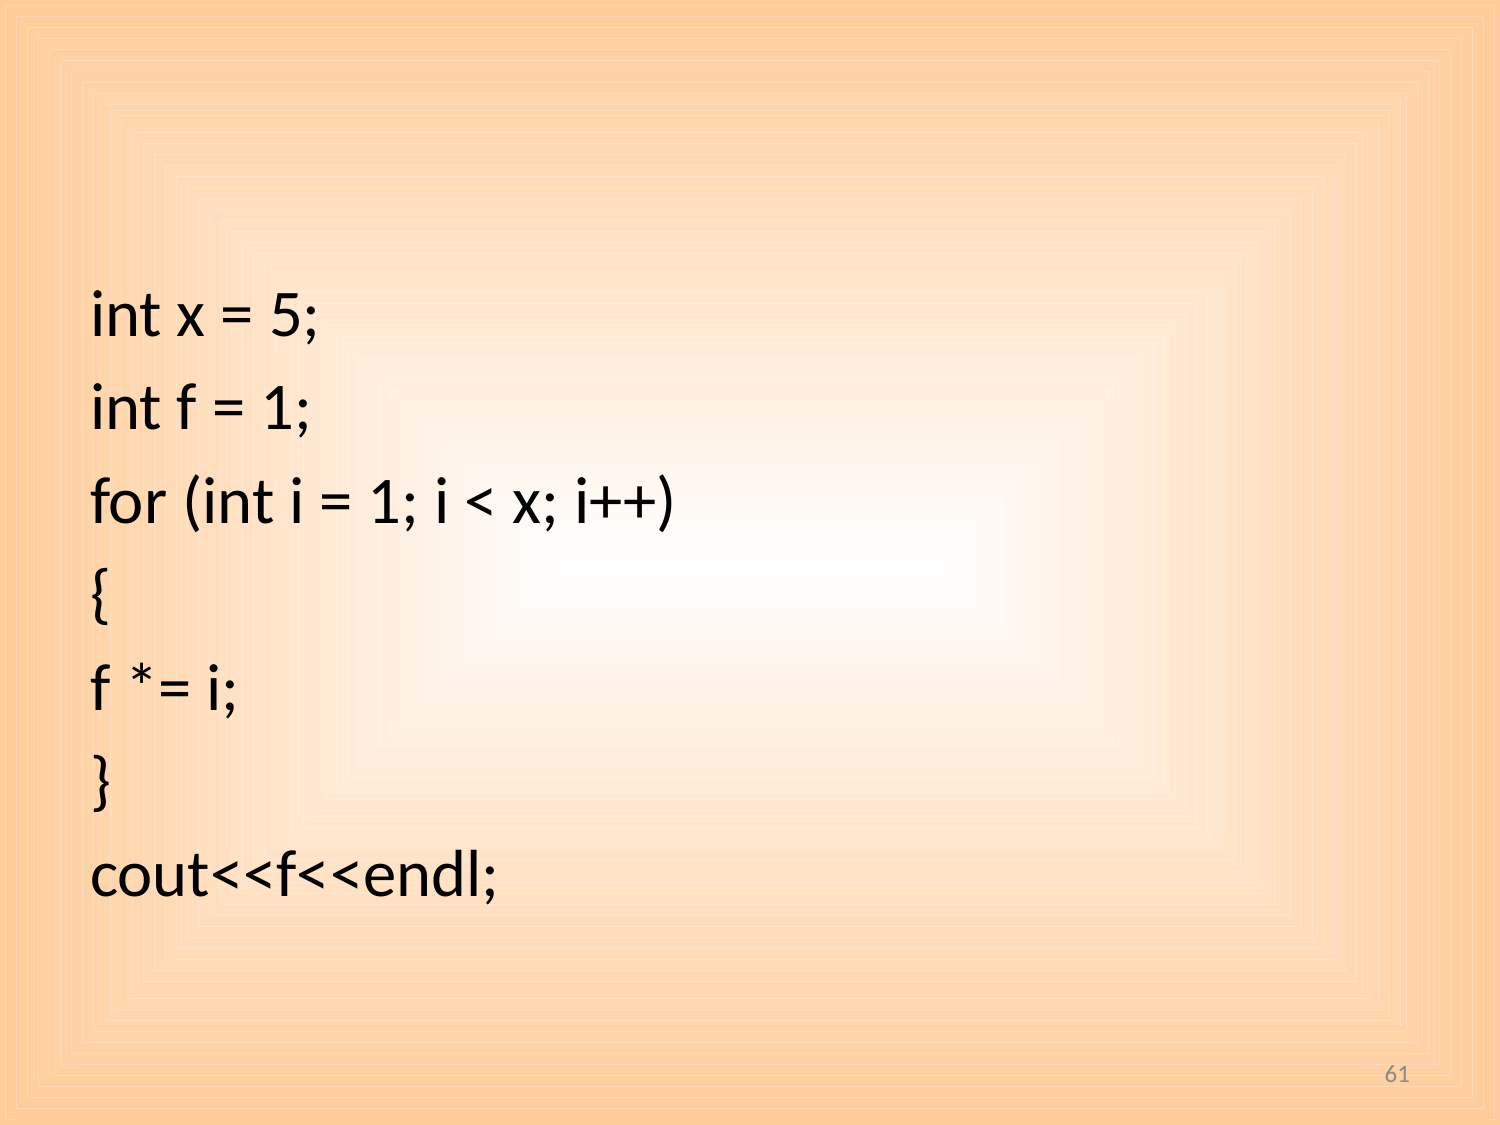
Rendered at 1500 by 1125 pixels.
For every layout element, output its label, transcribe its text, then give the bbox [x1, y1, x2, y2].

list int x = 5; int f = 1; for (int i = 1; i < x; i++) { f *= i; } cout<<f<<endl; [75, 262, 1425, 1005]
slide_number 61 [1074, 1042, 1425, 1103]
